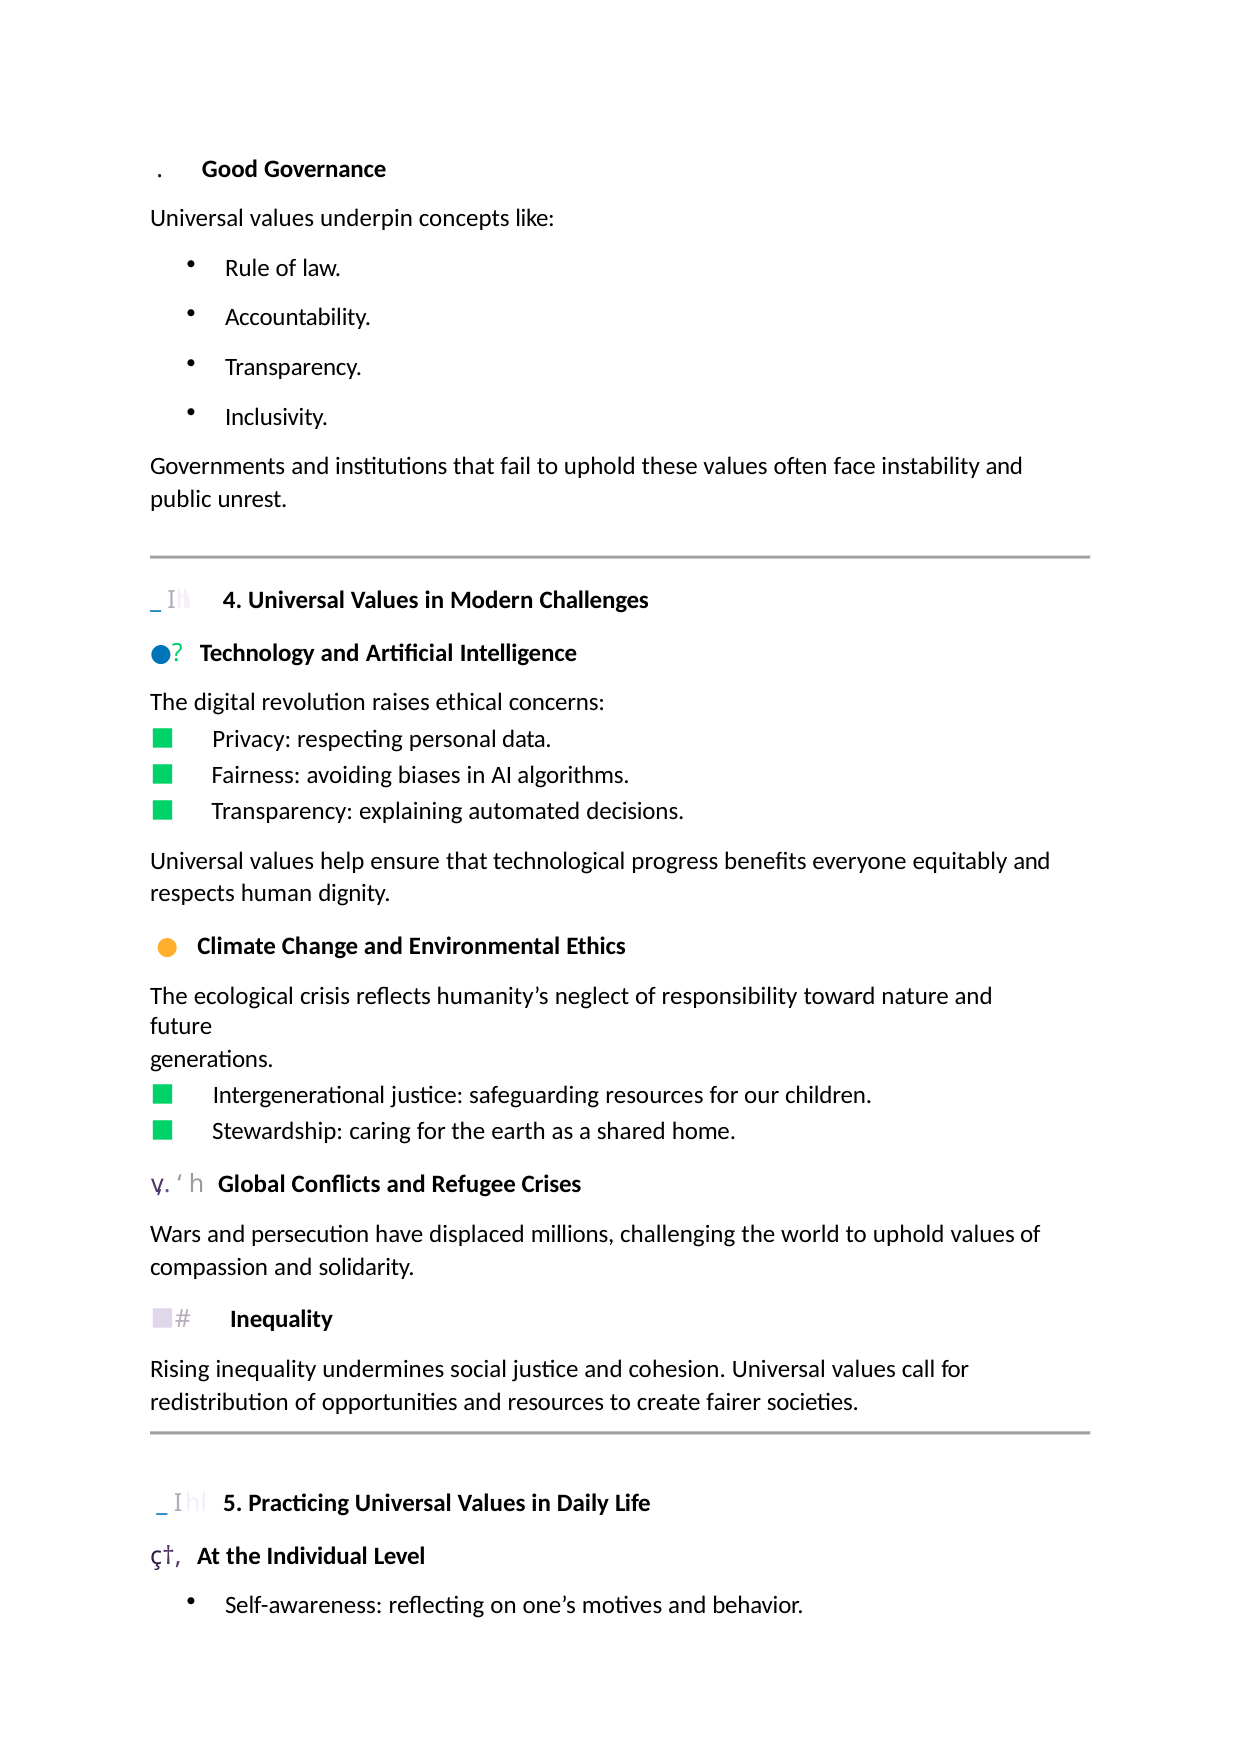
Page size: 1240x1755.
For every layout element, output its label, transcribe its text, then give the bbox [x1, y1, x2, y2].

text_box . Good Governance Universal values underpin concepts like: Rule of law. Accountability. Transparency. Inclusivity. Governments and institutions that fail to uphold these values often face instability and public unrest. _ Ihl 4. Universal Values in Modern Challenges ●? Technology and Artificial Intelligence The digital revolution raises ethical concerns: ⬛ Privacy: respecting personal data. ⬛ Fairness: avoiding biases in AI algorithms. ⬛ Transparency: explaining automated decisions. Universal values help ensure that technological progress benefits everyone equitably and respects human dignity. ● Climate Change and Environmental Ethics The ecological crisis reflects humanity’s neglect of responsibility toward nature and future generations. ⬛ Intergenerational justice: safeguarding resources for our children. ⬛ Stewardship: caring for the earth as a shared home. ,v. ‘h Global Conflicts and Refugee Crises Wars and persecution have displaced millions, challenging the world to uphold values of compassion and solidarity. ⬛# Inequality Rising inequality undermines social justice and cohesion. Universal values call for redistribution of opportunities and resources to create fairer societies. _ Ihl 5. Practicing Universal Values in Daily Life ç†, At the Individual Level Self-awareness: reflecting on one’s motives and behavior. [147, 1442, 1066, 1619]
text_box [149, 555, 1091, 559]
text_box . Good Governance Universal values underpin concepts like: Rule of law. Accountability. Transparency. Inclusivity. Governments and institutions that fail to uphold these values often face instability and public unrest. _ Ihl 4. Universal Values in Modern Challenges ●? Technology and Artificial Intelligence The digital revolution raises ethical concerns: ⬛ Privacy: respecting personal data. ⬛ Fairness: avoiding biases in AI algorithms. ⬛ Transparency: explaining automated decisions. Universal values help ensure that technological progress benefits everyone equitably and respects human dignity. ● Climate Change and Environmental Ethics The ecological crisis reflects humanity’s neglect of responsibility toward nature and future generations. ⬛ Intergenerational justice: safeguarding resources for our children. ⬛ Stewardship: caring for the earth as a shared home. ,v. ‘h Global Conflicts and Refugee Crises Wars and persecution have displaced millions, challenging the world to uphold values of compassion and solidarity. ⬛# Inequality Rising inequality undermines social justice and cohesion. Universal values call for redistribution of opportunities and resources to create fairer societies. _ Ihl 5. Practicing Universal Values in Daily Life ç†, At the Individual Level Self-awareness: reflecting on one’s motives and behavior. [147, 149, 1066, 555]
text_box . Good Governance Universal values underpin concepts like: Rule of law. Accountability. Transparency. Inclusivity. Governments and institutions that fail to uphold these values often face instability and public unrest. _ Ihl 4. Universal Values in Modern Challenges ●? Technology and Artificial Intelligence The digital revolution raises ethical concerns: ⬛ Privacy: respecting personal data. ⬛ Fairness: avoiding biases in AI algorithms. ⬛ Transparency: explaining automated decisions. Universal values help ensure that technological progress benefits everyone equitably and respects human dignity. ● Climate Change and Environmental Ethics The ecological crisis reflects humanity’s neglect of responsibility toward nature and future generations. ⬛ Intergenerational justice: safeguarding resources for our children. ⬛ Stewardship: caring for the earth as a shared home. ,v. ‘h Global Conflicts and Refugee Crises Wars and persecution have displaced millions, challenging the world to uphold values of compassion and solidarity. ⬛# Inequality Rising inequality undermines social justice and cohesion. Universal values call for redistribution of opportunities and resources to create fairer societies. _ Ihl 5. Practicing Universal Values in Daily Life ç†, At the Individual Level Self-awareness: reflecting on one’s motives and behavior. [147, 564, 1066, 1431]
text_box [149, 1431, 1091, 1436]
